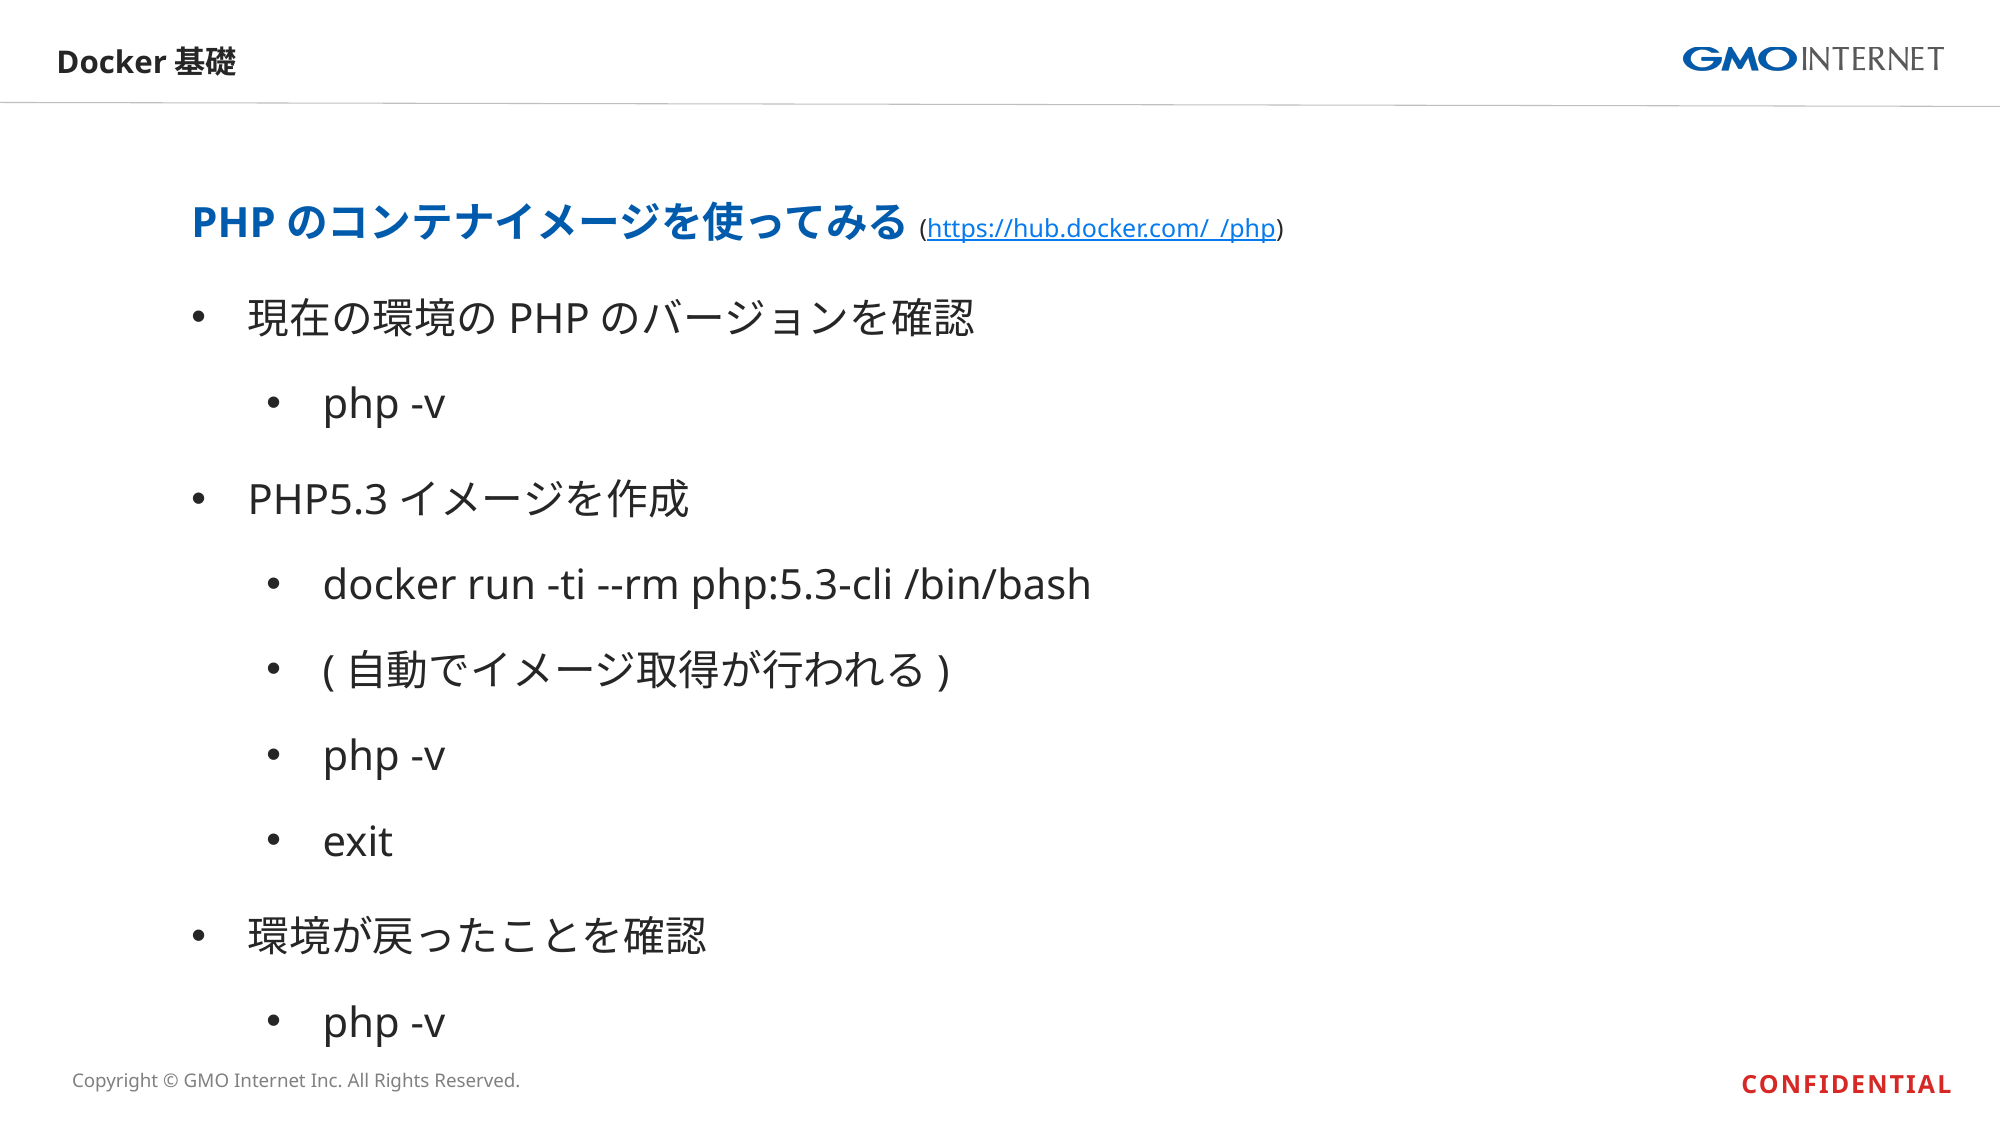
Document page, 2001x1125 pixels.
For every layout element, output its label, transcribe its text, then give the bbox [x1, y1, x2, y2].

list PHPのコンテナイメージを使ってみる(https://hub.docker.com/_/php) 現在の環境のPHPのバージョンを確認 php -v PHP5.3イメージを作成 docker run -ti --rm php:5.3-cli /bin/bash (自動でイメージ取得が行われる) php -v exit 環境が戻ったことを確認 php -v [191, 170, 1809, 986]
text_box [56, 136, 1674, 243]
title Docker基礎 [56, 46, 1669, 92]
picture [1683, 47, 1944, 71]
